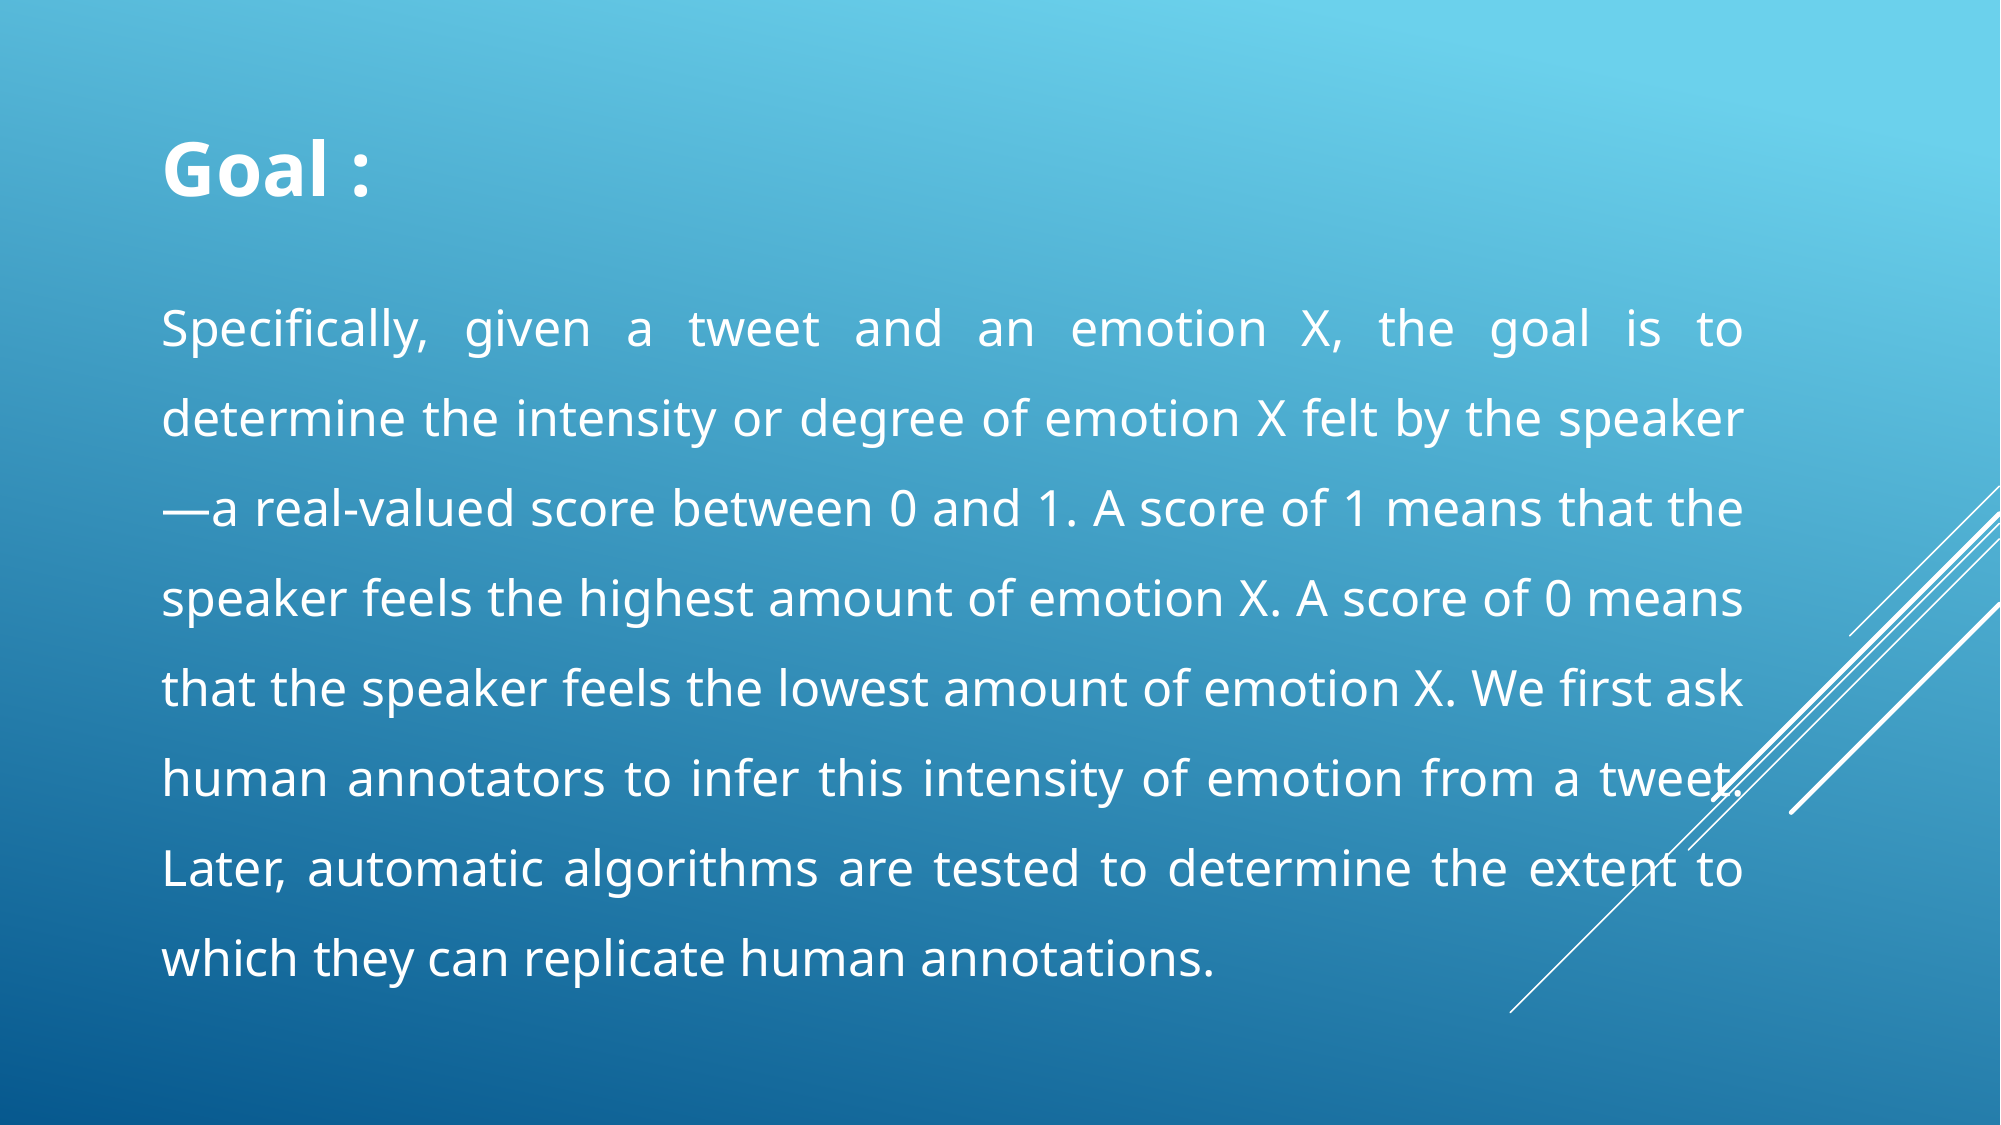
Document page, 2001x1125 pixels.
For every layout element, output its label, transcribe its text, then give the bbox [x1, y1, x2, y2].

text_box Specifically, given a tweet and an emotion X, the goal is to determine the intensity or degree of emotion X felt by the speaker—a real-valued score between 0 and 1. A score of 1 means that the speaker feels the highest amount of emotion X. A score of 0 means that the speaker feels the lowest amount of emotion X. We first ask human annotators to infer this intensity of emotion from a tweet. Later, automatic algorithms are tested to determine the extent to which they can replicate human annotations. [147, 259, 1761, 994]
text_box Goal : [147, 113, 940, 219]
